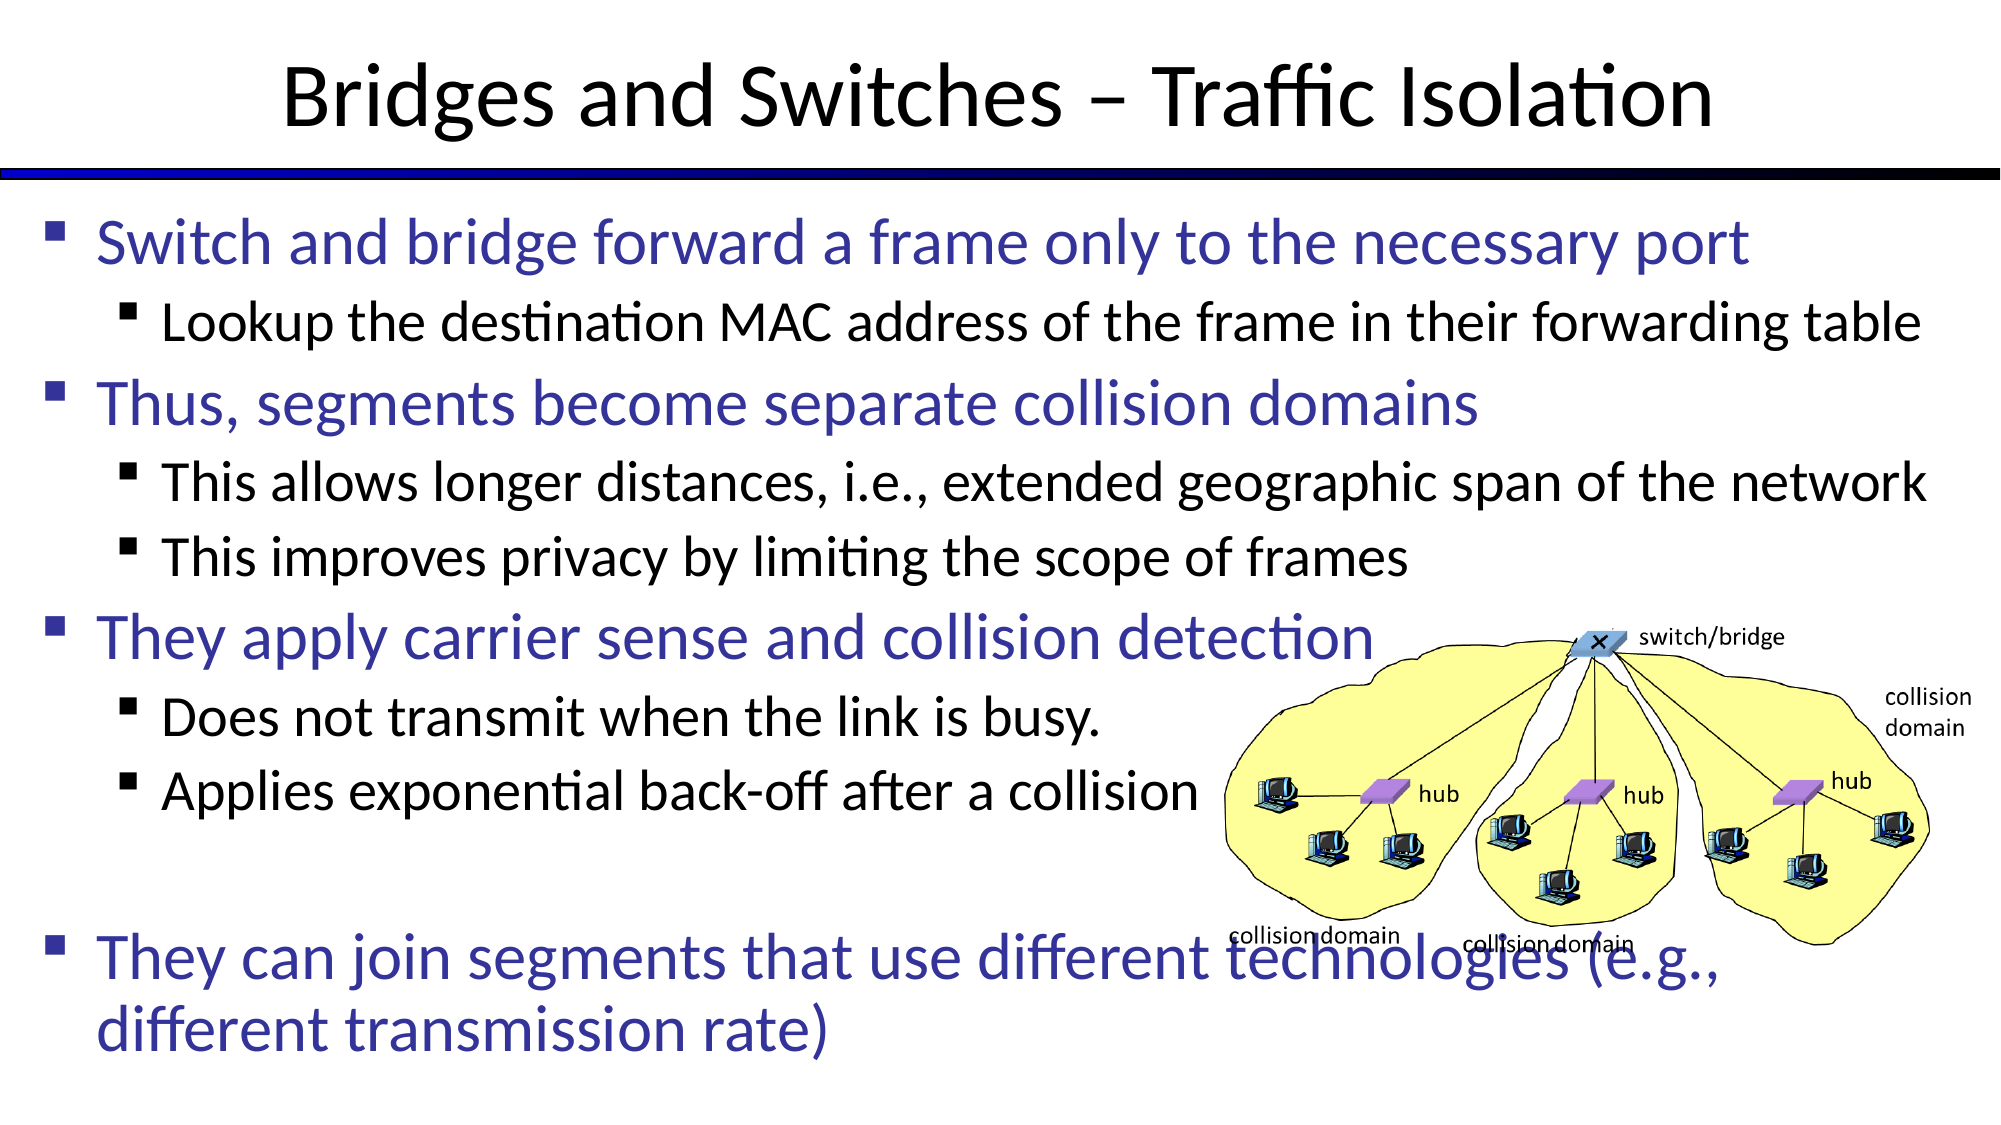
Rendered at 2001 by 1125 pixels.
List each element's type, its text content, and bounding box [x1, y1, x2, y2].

title Bridges and Switches – Traffic Isolation [0, 0, 2000, 184]
picture [1212, 611, 1992, 976]
list Switch and bridge forward a frame only to the necessary port Lookup the destination MAC address of the frame in their forwarding table Thus, segments become separate collision domains This allows longer distances, i.e., extended geographic span of the network This improves privacy by limiting the scope of frames They apply carrier sense and collision detection Does not transmit when the link is busy. Applies exponential back-off after a collision They can join segments that use different technologies (e.g., different transmission rate) [24, 199, 1963, 977]
